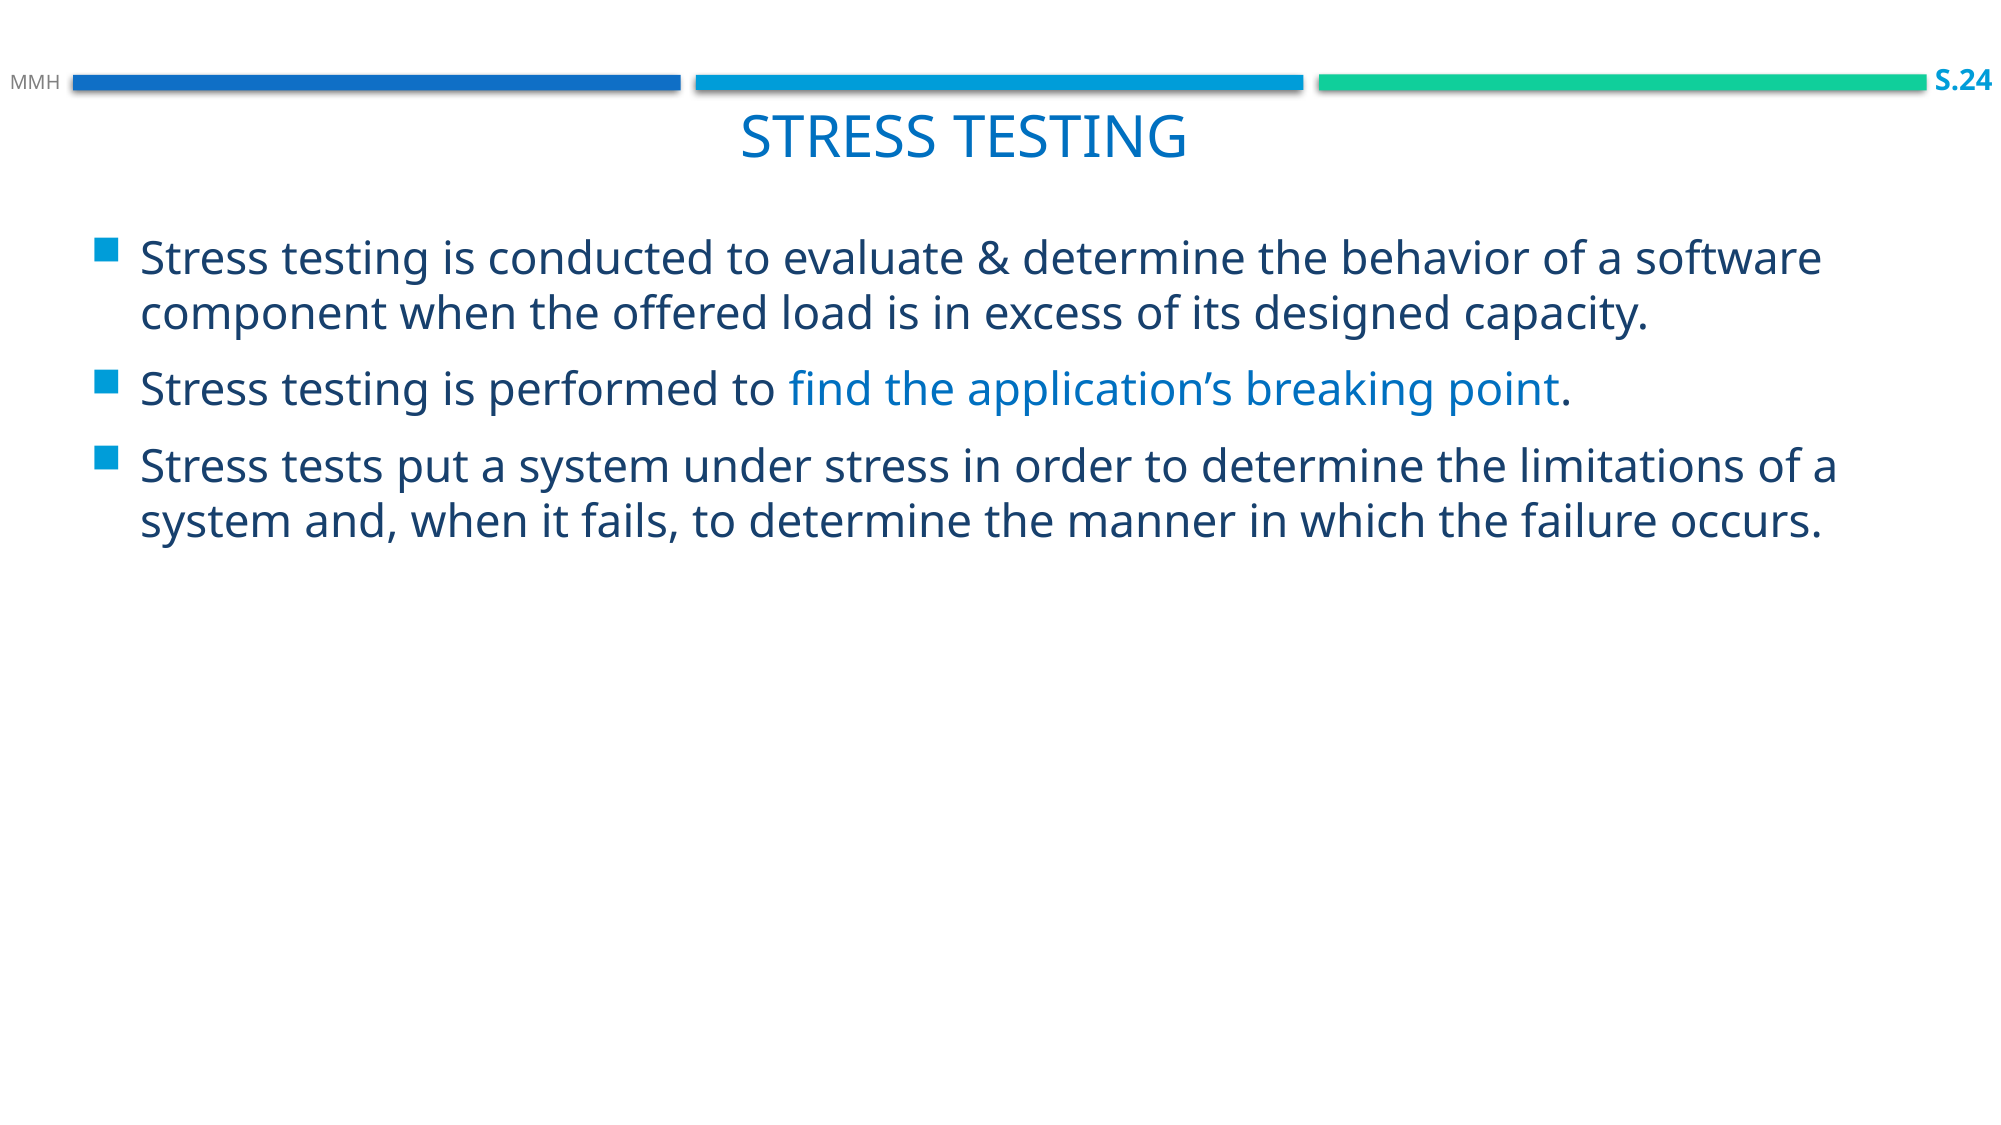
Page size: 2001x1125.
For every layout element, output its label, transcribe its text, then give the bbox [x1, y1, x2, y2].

list Stress testing is conducted to evaluate & determine the behavior of a software component when the offered load is in excess of its designed capacity. Stress testing is performed to find the application’s breaking point. Stress tests put a system under stress in order to determine the limitations of a system and, when it fails, to determine the manner in which the failure occurs. [75, 202, 1869, 670]
text_box S.24 [1920, 65, 2000, 97]
title Stress testing [60, 90, 1870, 177]
text_box MMH [0, 58, 79, 104]
